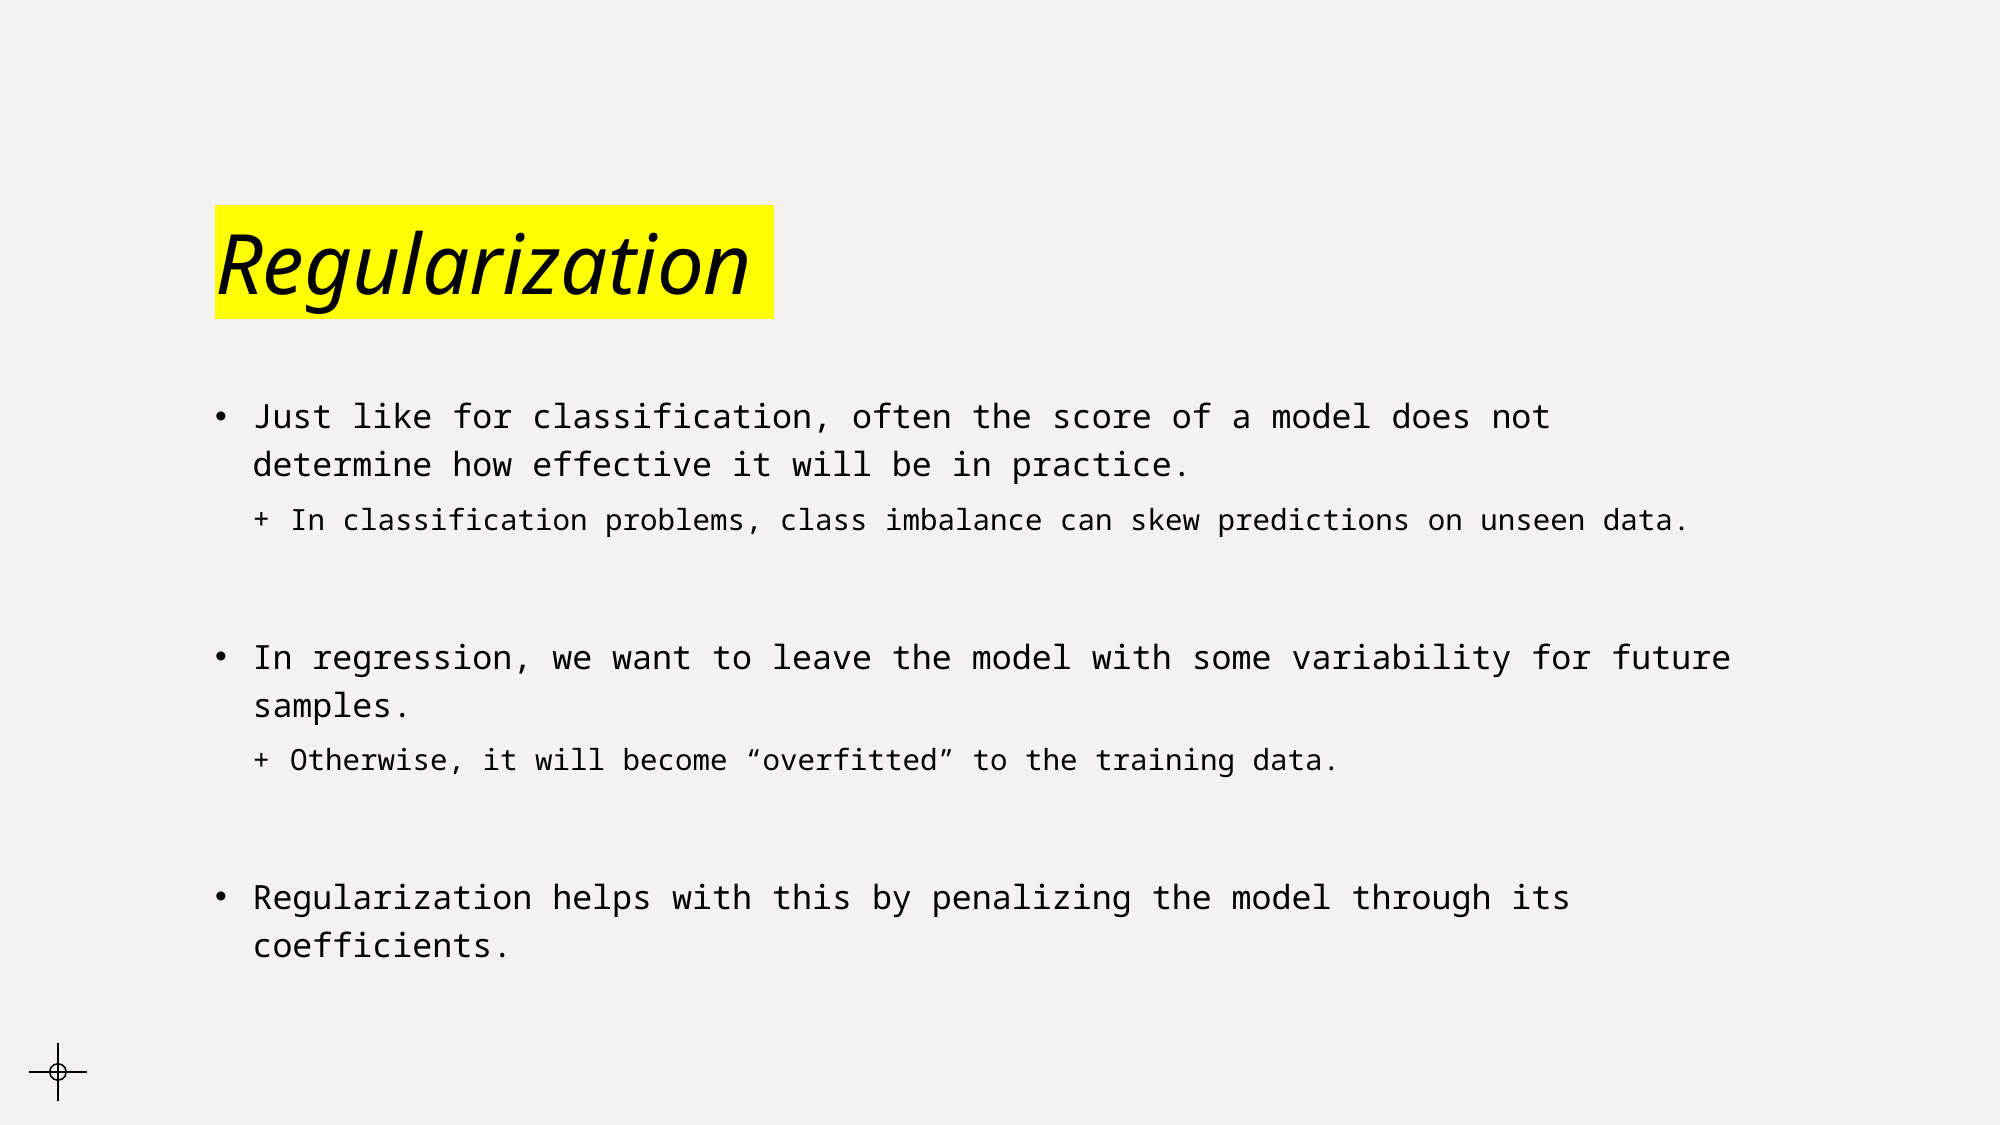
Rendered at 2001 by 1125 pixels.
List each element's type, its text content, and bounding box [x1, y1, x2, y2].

title Regularization [200, 59, 1758, 319]
list Just like for classification, often the score of a model does not determine how effective it will be in practice. In classification problems, class imbalance can skew predictions on unseen data. In regression, we want to leave the model with some variability for future samples. Otherwise, it will become “overfitted” to the training data. Regularization helps with this by penalizing the model through its coefficients. [200, 380, 1758, 1013]
